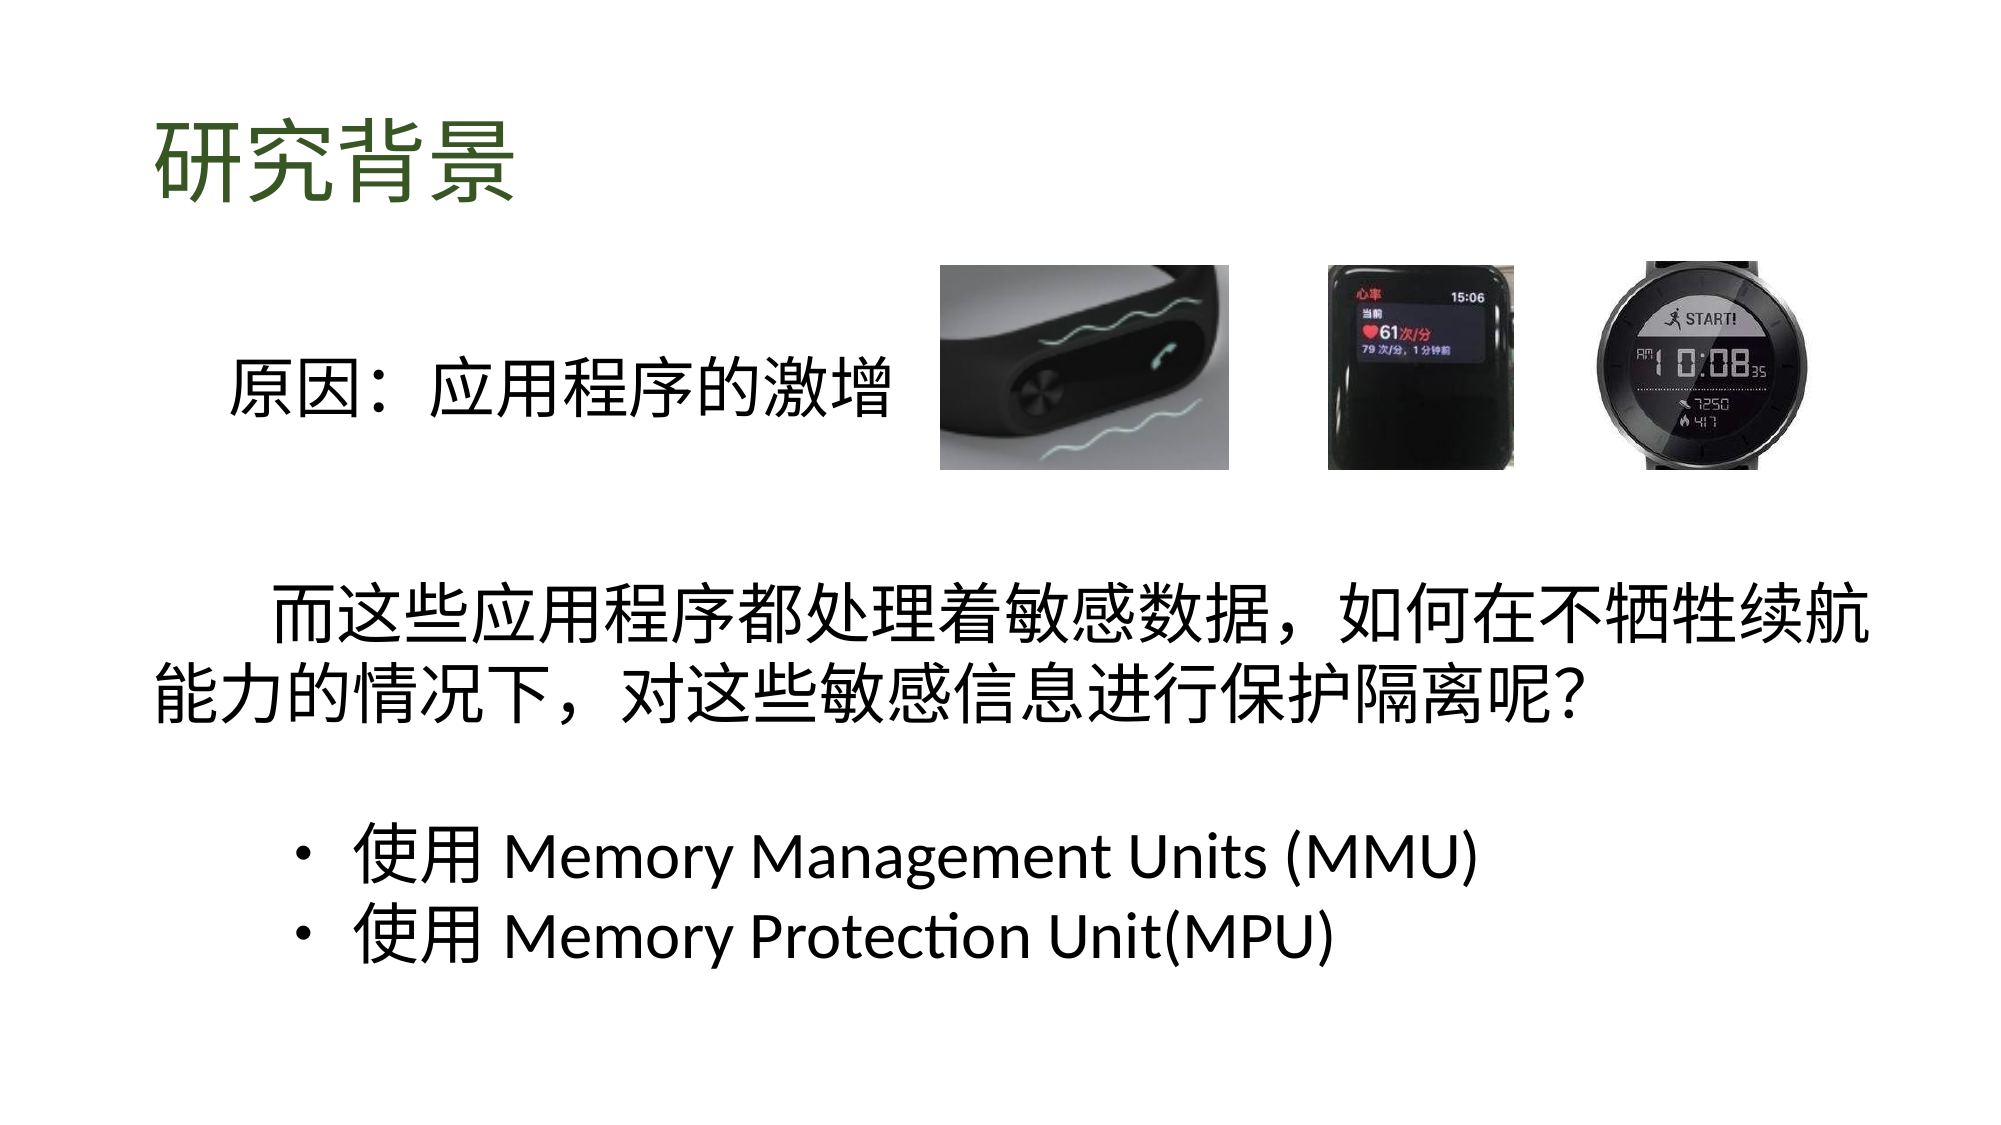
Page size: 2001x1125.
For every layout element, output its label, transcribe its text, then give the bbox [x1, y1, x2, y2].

picture [940, 265, 1229, 470]
picture [1585, 261, 1813, 470]
title 研究背景 [137, 57, 1863, 275]
picture [1328, 265, 1514, 470]
text_box 而这些应用程序都处理着敏感数据，如何在不牺牲续航能力的情况下，对这些敏感信息进行保护隔离呢？ •使用Memory Management Units (MMU) •使用Memory Protection Unit(MPU) [137, 564, 1921, 979]
list 原因：应用程序的激增 [137, 346, 940, 470]
